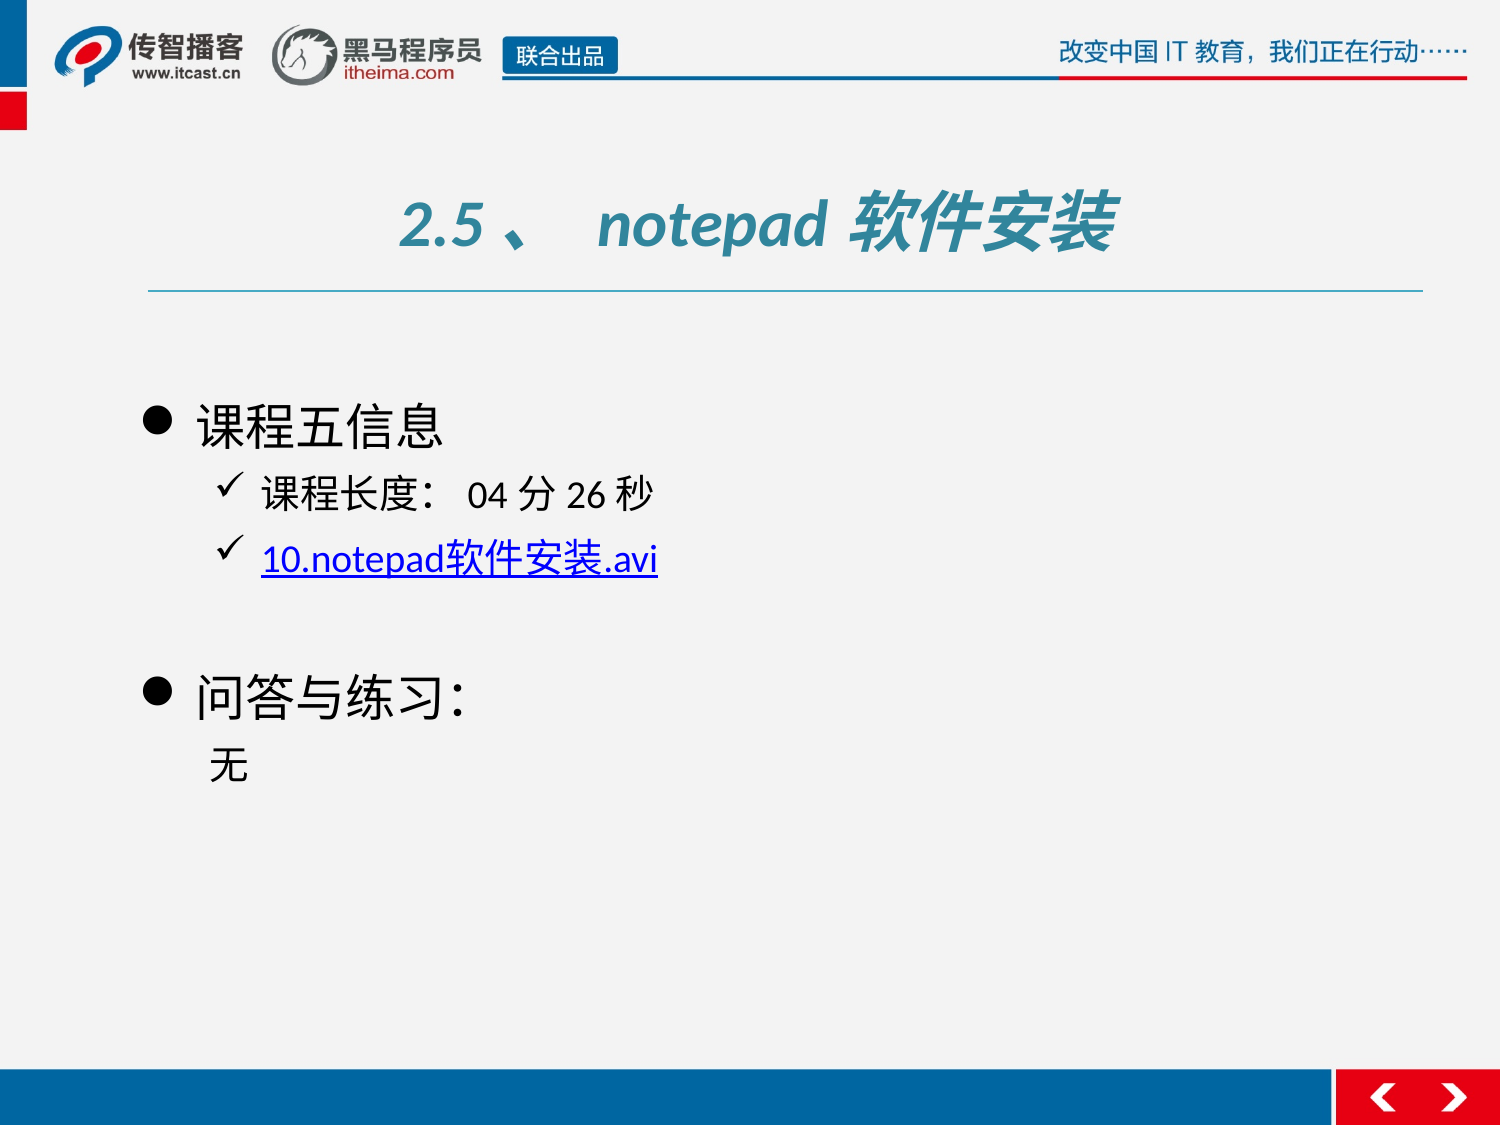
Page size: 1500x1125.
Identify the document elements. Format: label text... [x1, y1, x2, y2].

text_box 课程五信息 课程长度：04分26秒 10.notepad软件安装.avi 问答与练习： 无 [123, 315, 1387, 1024]
title 2.5、 notepad软件安装 [123, 101, 1387, 315]
picture [0, 0, 1500, 1125]
